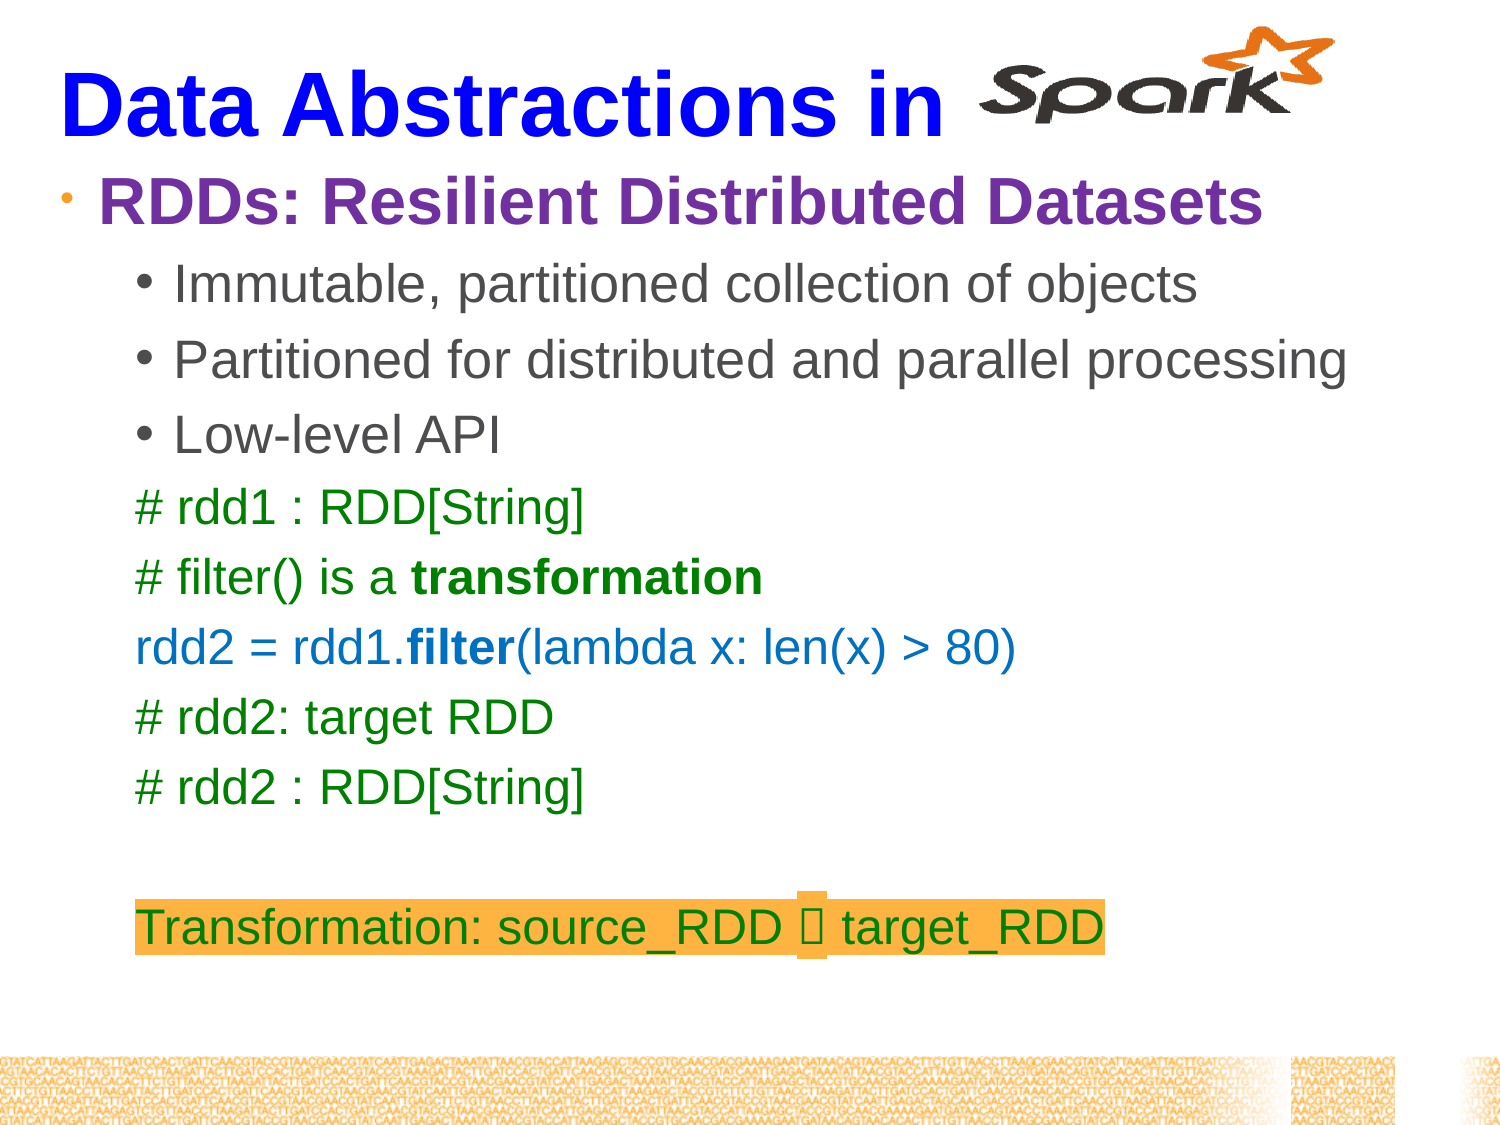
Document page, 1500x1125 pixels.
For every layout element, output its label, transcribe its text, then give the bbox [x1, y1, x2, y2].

picture [974, 24, 1338, 126]
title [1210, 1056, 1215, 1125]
picture [0, 1056, 1198, 1125]
picture [1291, 1056, 1395, 1125]
list RDDs: Resilient Distributed Datasets Immutable, partitioned collection of objects Partitioned for distributed and parallel processing Low-level API # rdd1 : RDD[String] # filter() is a transformation rdd2 = rdd1.filter(lambda x: len(x) > 80) # rdd2: target RDD # rdd2 : RDD[String] Transformation: source_RDD  target_RDD [45, 149, 1456, 1035]
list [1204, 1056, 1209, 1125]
title Data Abstractions in [44, 37, 1456, 138]
